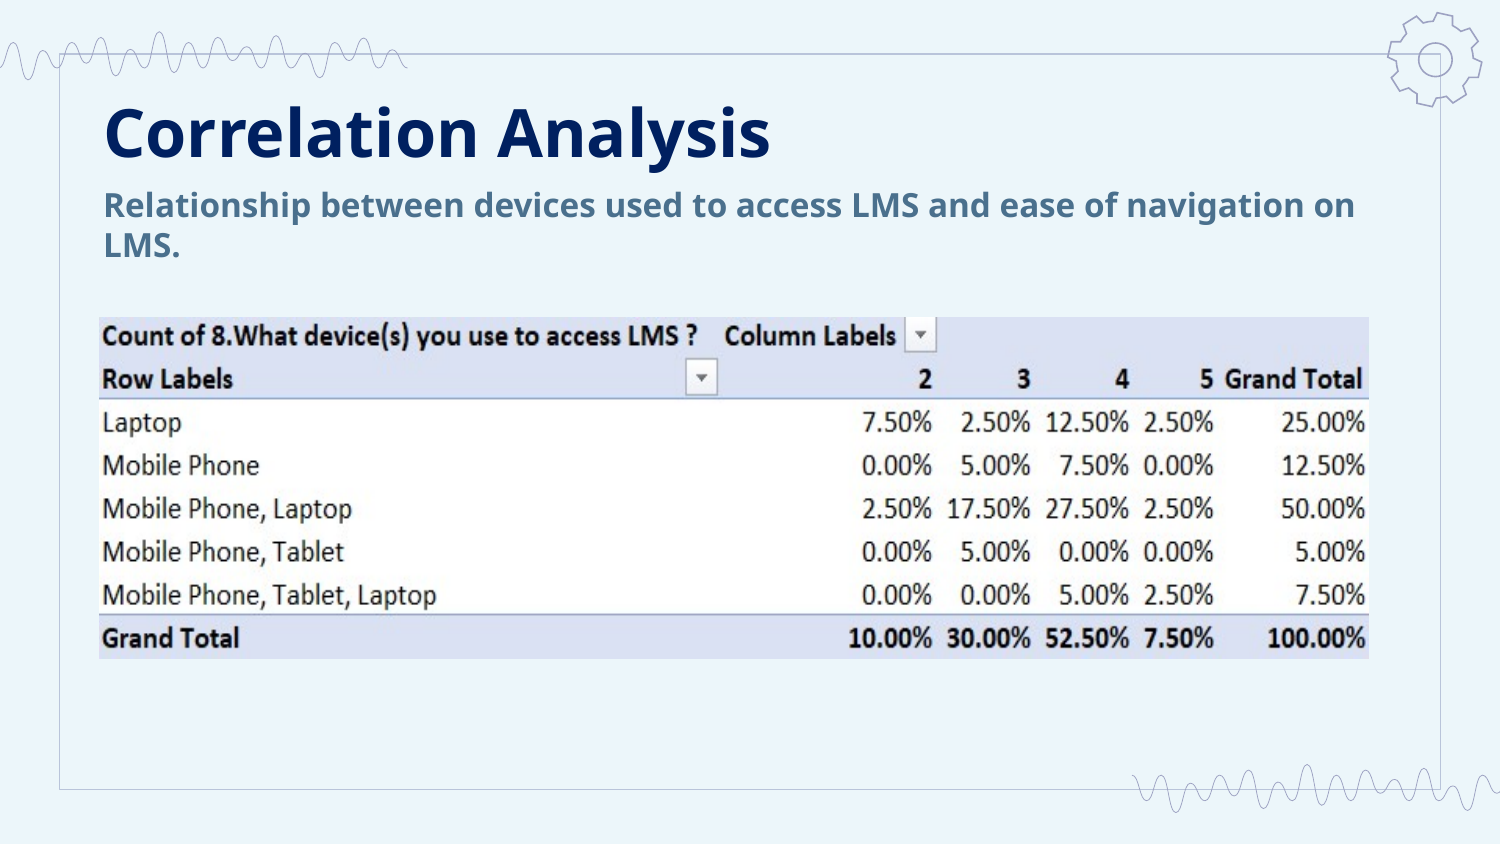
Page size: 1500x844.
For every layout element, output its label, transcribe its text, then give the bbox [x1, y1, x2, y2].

picture [99, 317, 1369, 659]
text_box Relationship between devices used to access LMS and ease of navigation on LMS. [88, 196, 1444, 279]
title Correlation Analysis [88, 72, 1352, 167]
